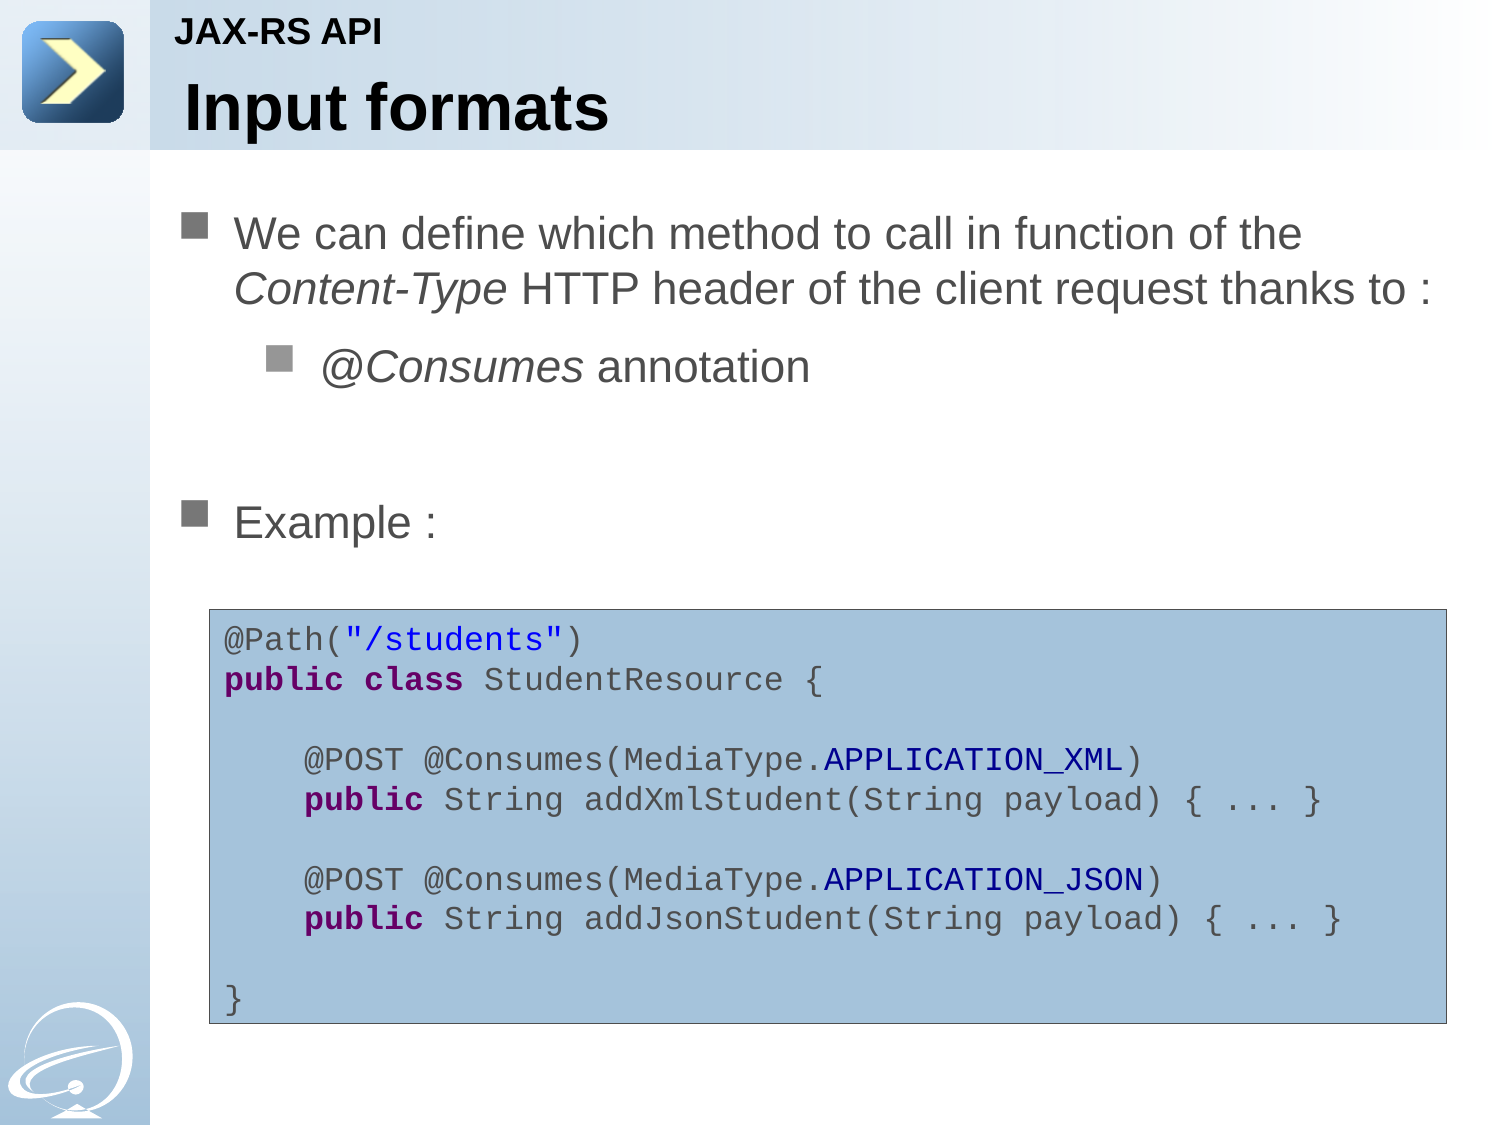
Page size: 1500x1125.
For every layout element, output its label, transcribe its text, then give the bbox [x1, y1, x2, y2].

list We can define which method to call in function of the Content-Type HTTP header of the client request thanks to : @Consumes annotation Example : [162, 196, 1476, 1078]
text_box @Path("/students") public class StudentResource { @POST @Consumes(MediaType.APPLICATION_XML) public String addXmlStudent(String payload) { ... } @POST @Consumes(MediaType.APPLICATION_JSON) public String addJsonStudent(String payload) { ... } } [209, 609, 1447, 1024]
picture [21, 19, 129, 127]
title Input formats [169, 66, 1438, 141]
text_box JAX-RS API [159, 0, 1500, 60]
